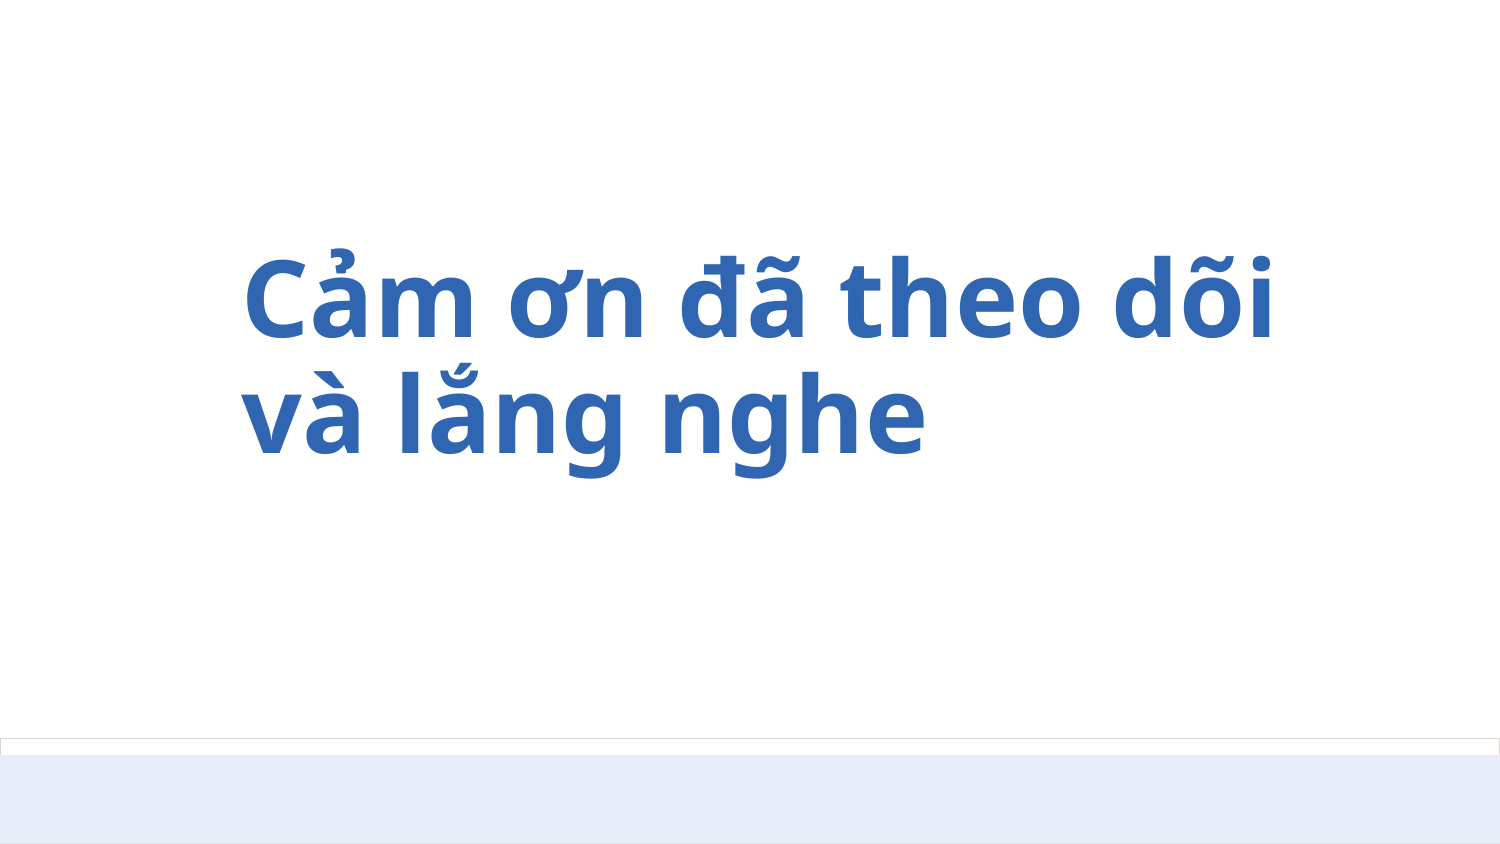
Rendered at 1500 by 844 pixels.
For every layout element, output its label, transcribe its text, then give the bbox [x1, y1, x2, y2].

title Cảm ơn đã theo dõi và lắng nghe [226, 230, 1368, 493]
